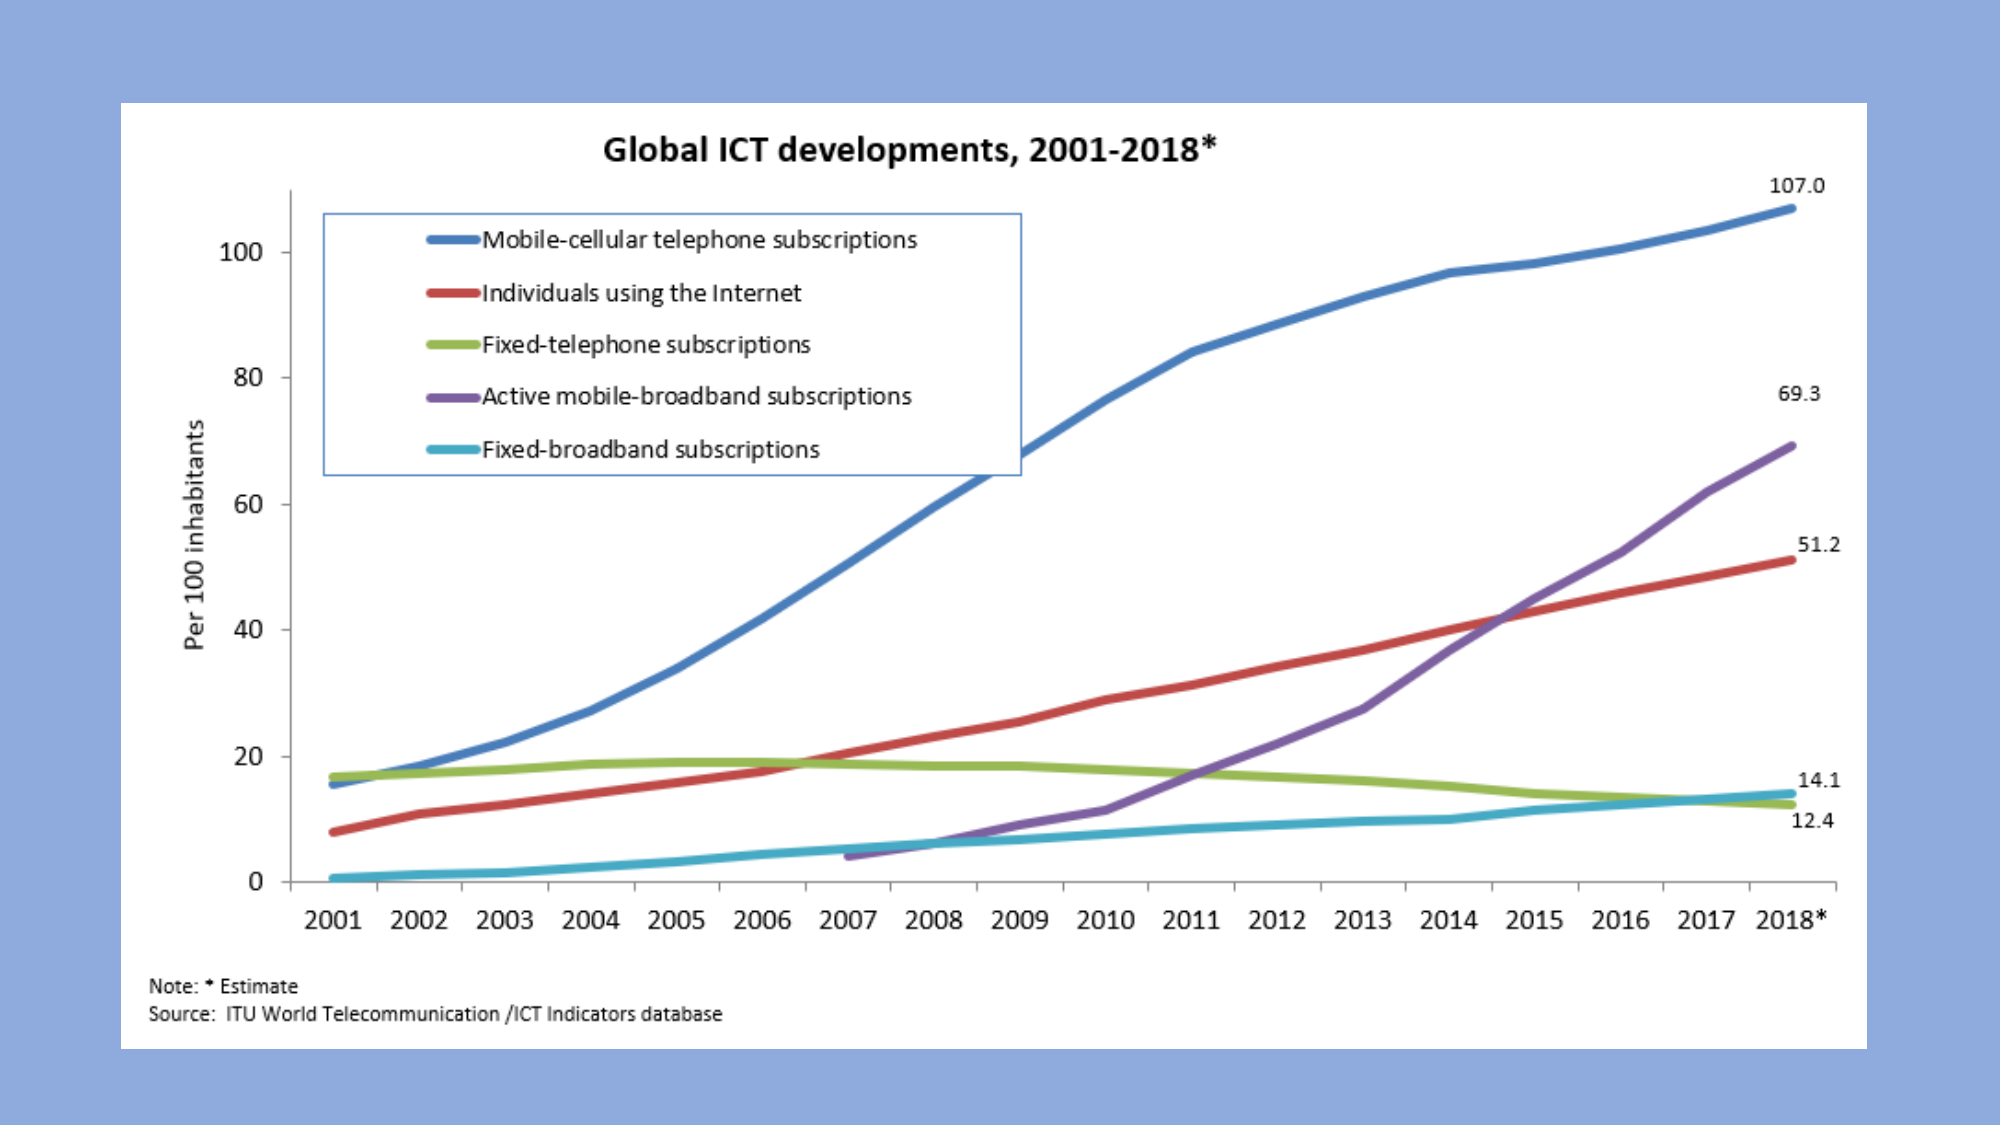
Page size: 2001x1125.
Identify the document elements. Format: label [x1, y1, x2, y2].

list [121, 103, 1867, 1049]
